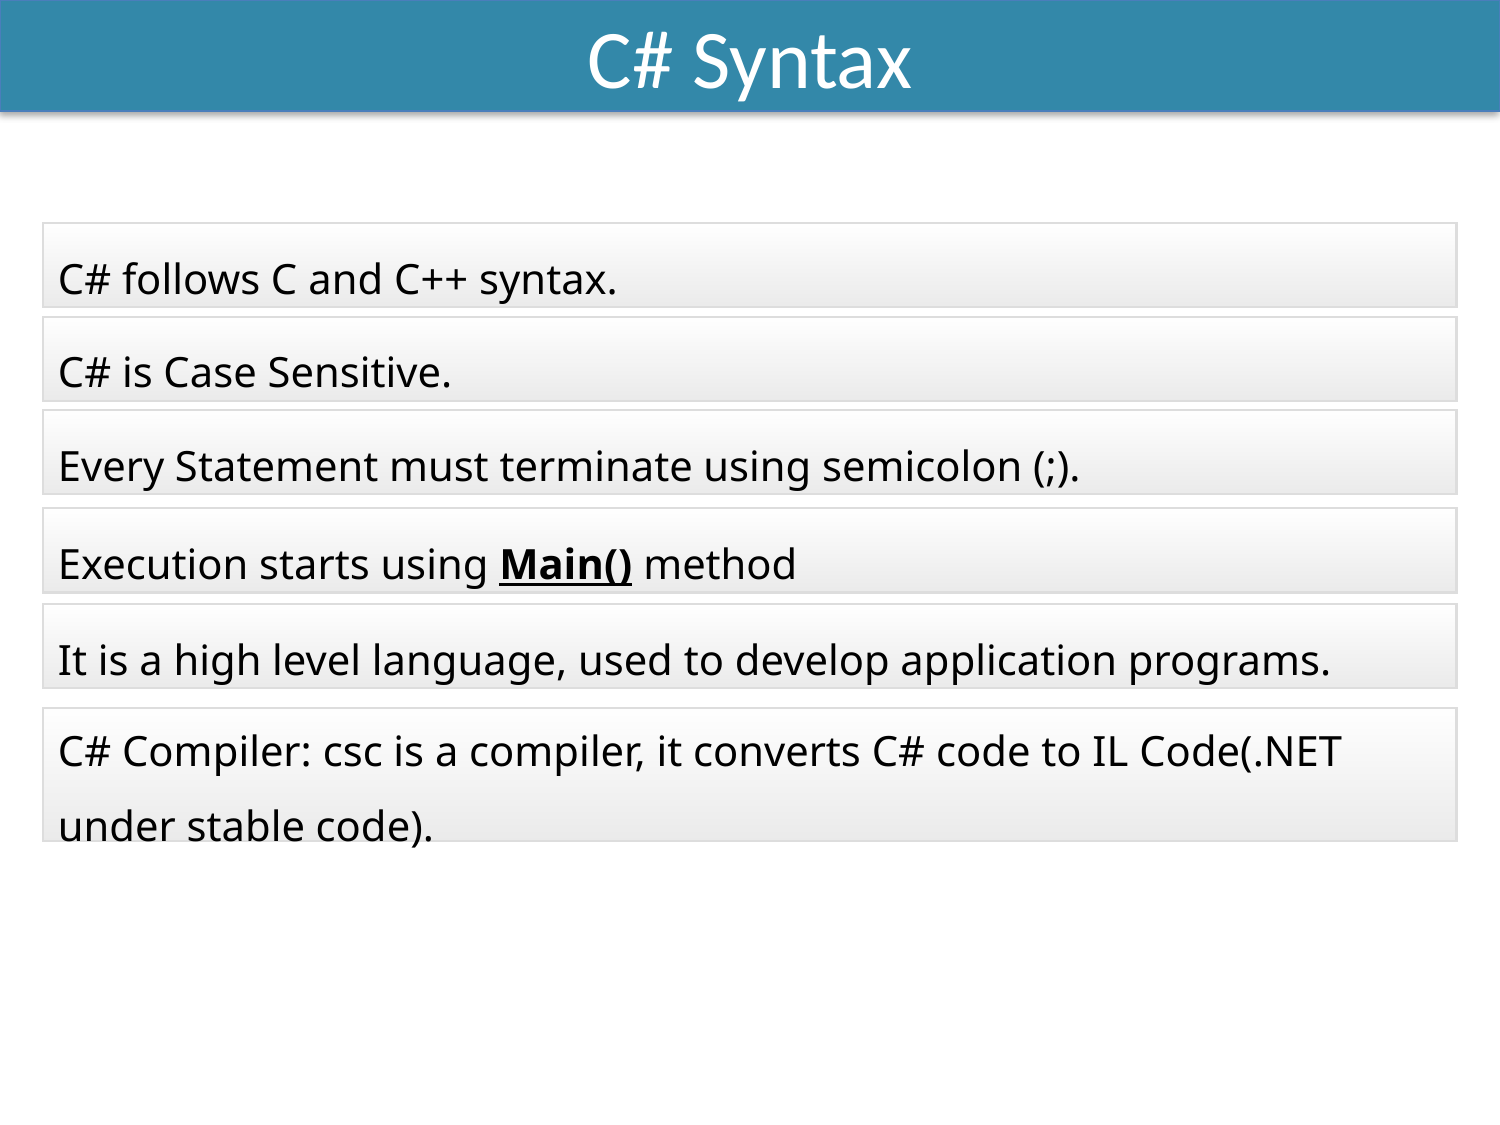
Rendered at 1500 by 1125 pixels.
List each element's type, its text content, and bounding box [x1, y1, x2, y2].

text_box C# is Case Sensitive. [43, 316, 1457, 401]
text_box C# Syntax [0, 0, 1500, 112]
text_box Every Statement must terminate using semicolon (;). [43, 410, 1457, 495]
text_box Execution starts using Main() method [43, 508, 1457, 593]
text_box It is a high level language, used to develop application programs. [43, 604, 1457, 689]
text_box C# follows C and C++ syntax. [43, 223, 1457, 308]
text_box C# Compiler: csc is a compiler, it converts C# code to IL Code(.NET under stable code). [43, 707, 1457, 841]
